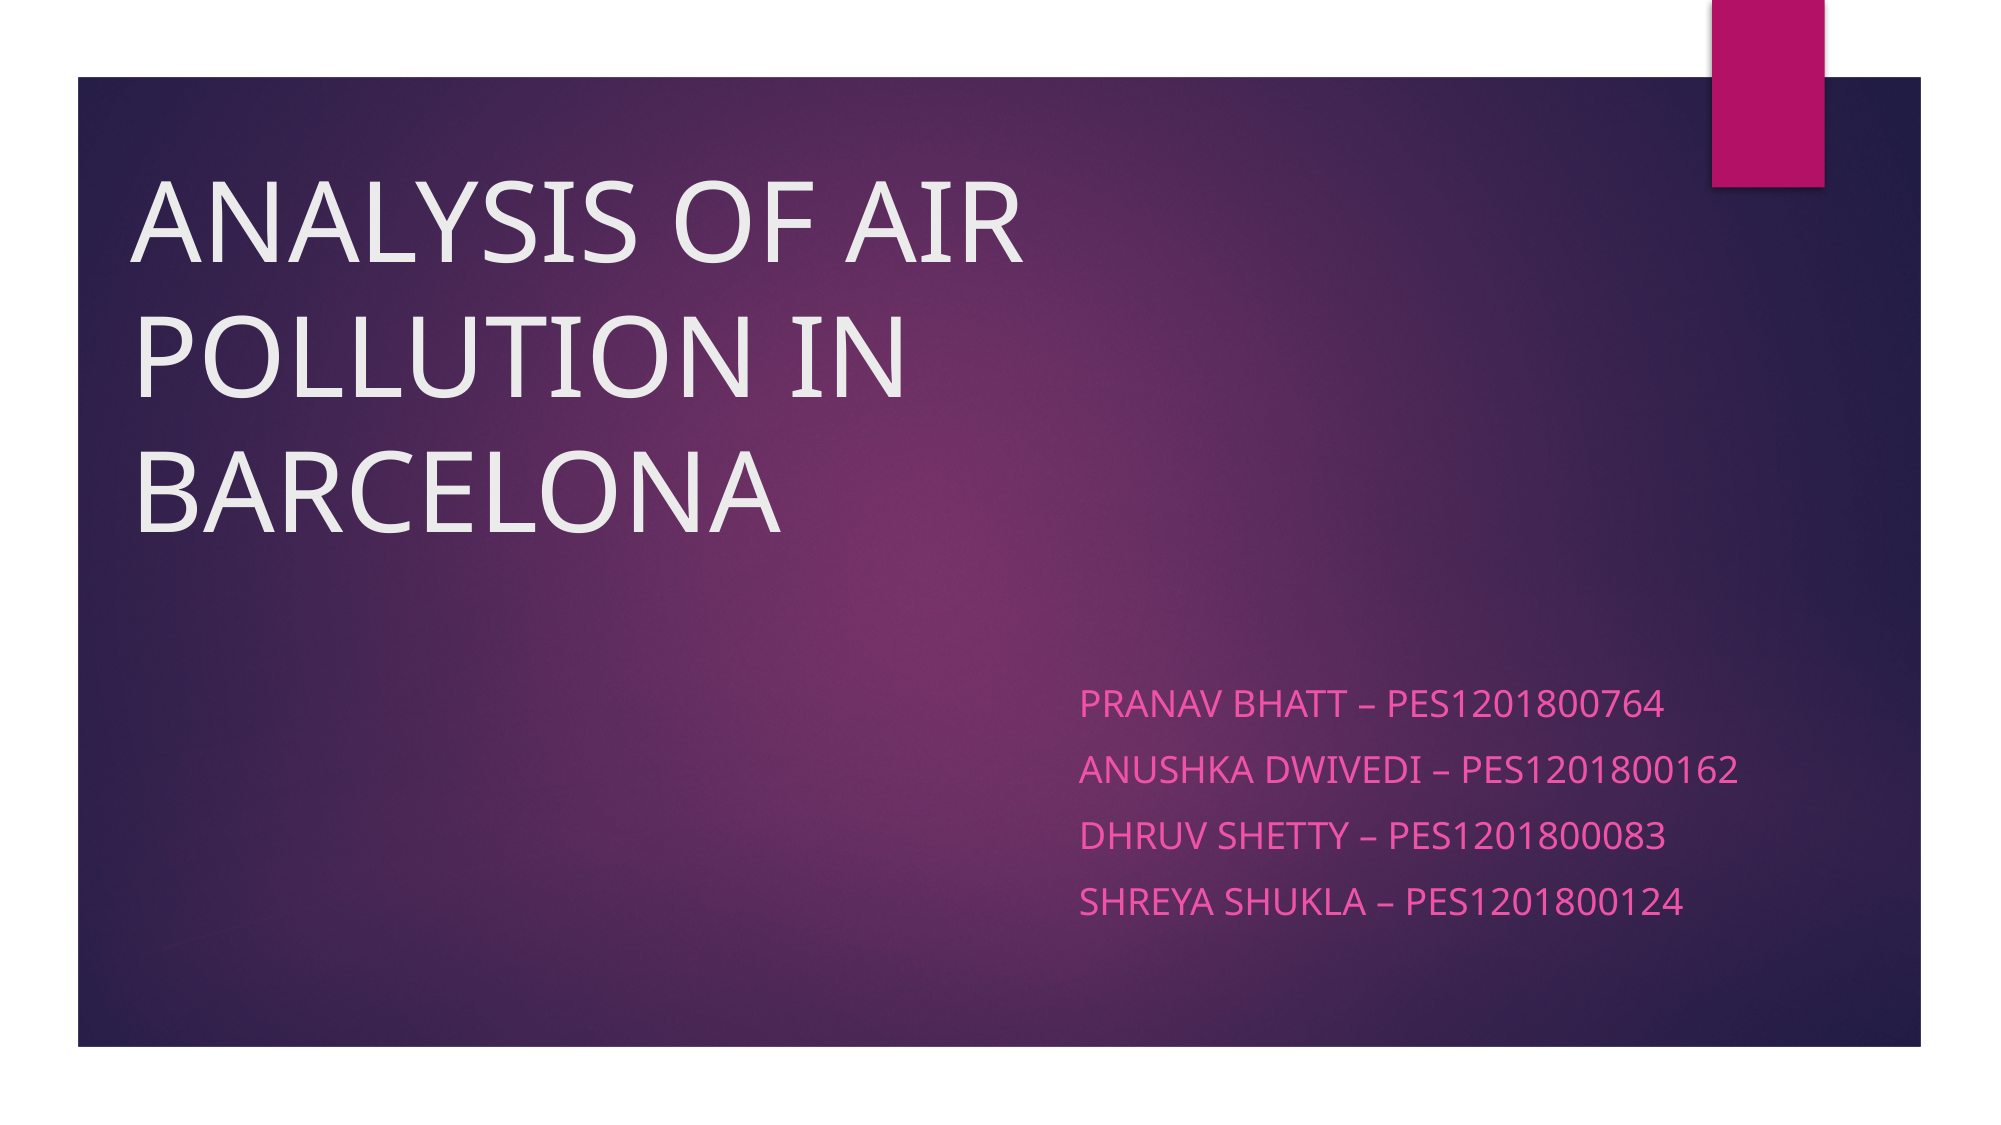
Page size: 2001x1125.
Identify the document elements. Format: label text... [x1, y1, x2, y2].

title ANALYSIS OF AIR POLLUTION IN BARCELONA [115, 123, 1564, 563]
subtitle PRANAV BHATT – PES1201800764 ANUSHKA DWIVEDI – PES1201800162 DHRUV SHETTY – PES1201800083 SHREYA SHUKLA – PES1201800124 [1064, 672, 1875, 965]
